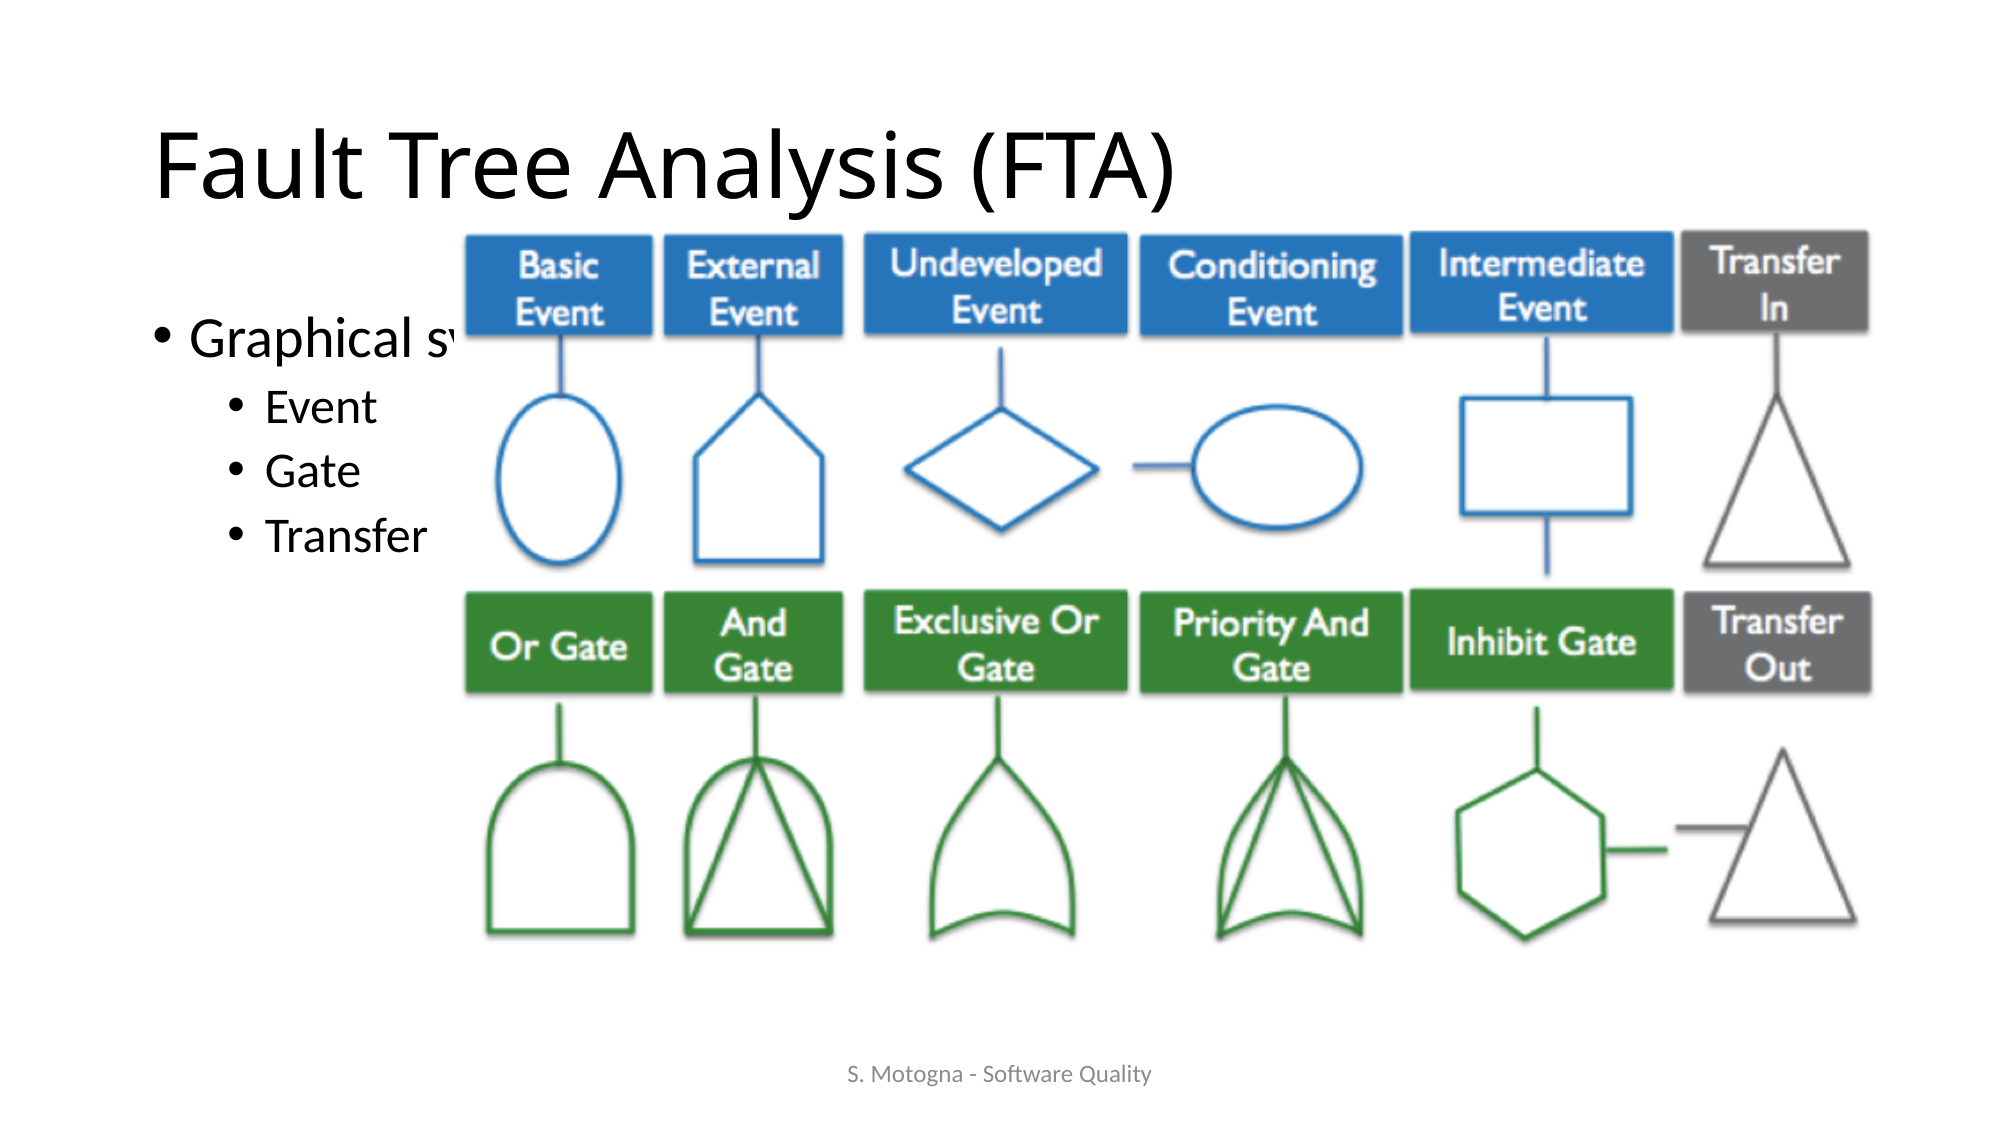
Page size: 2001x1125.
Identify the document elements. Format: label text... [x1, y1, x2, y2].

picture [454, 224, 1880, 956]
list Graphical symbols: Event Gate Transfer [137, 299, 1863, 1014]
title Fault Tree Analysis (FTA) [137, 59, 1863, 278]
footer S. Motogna - Software Quality [662, 1042, 1338, 1103]
